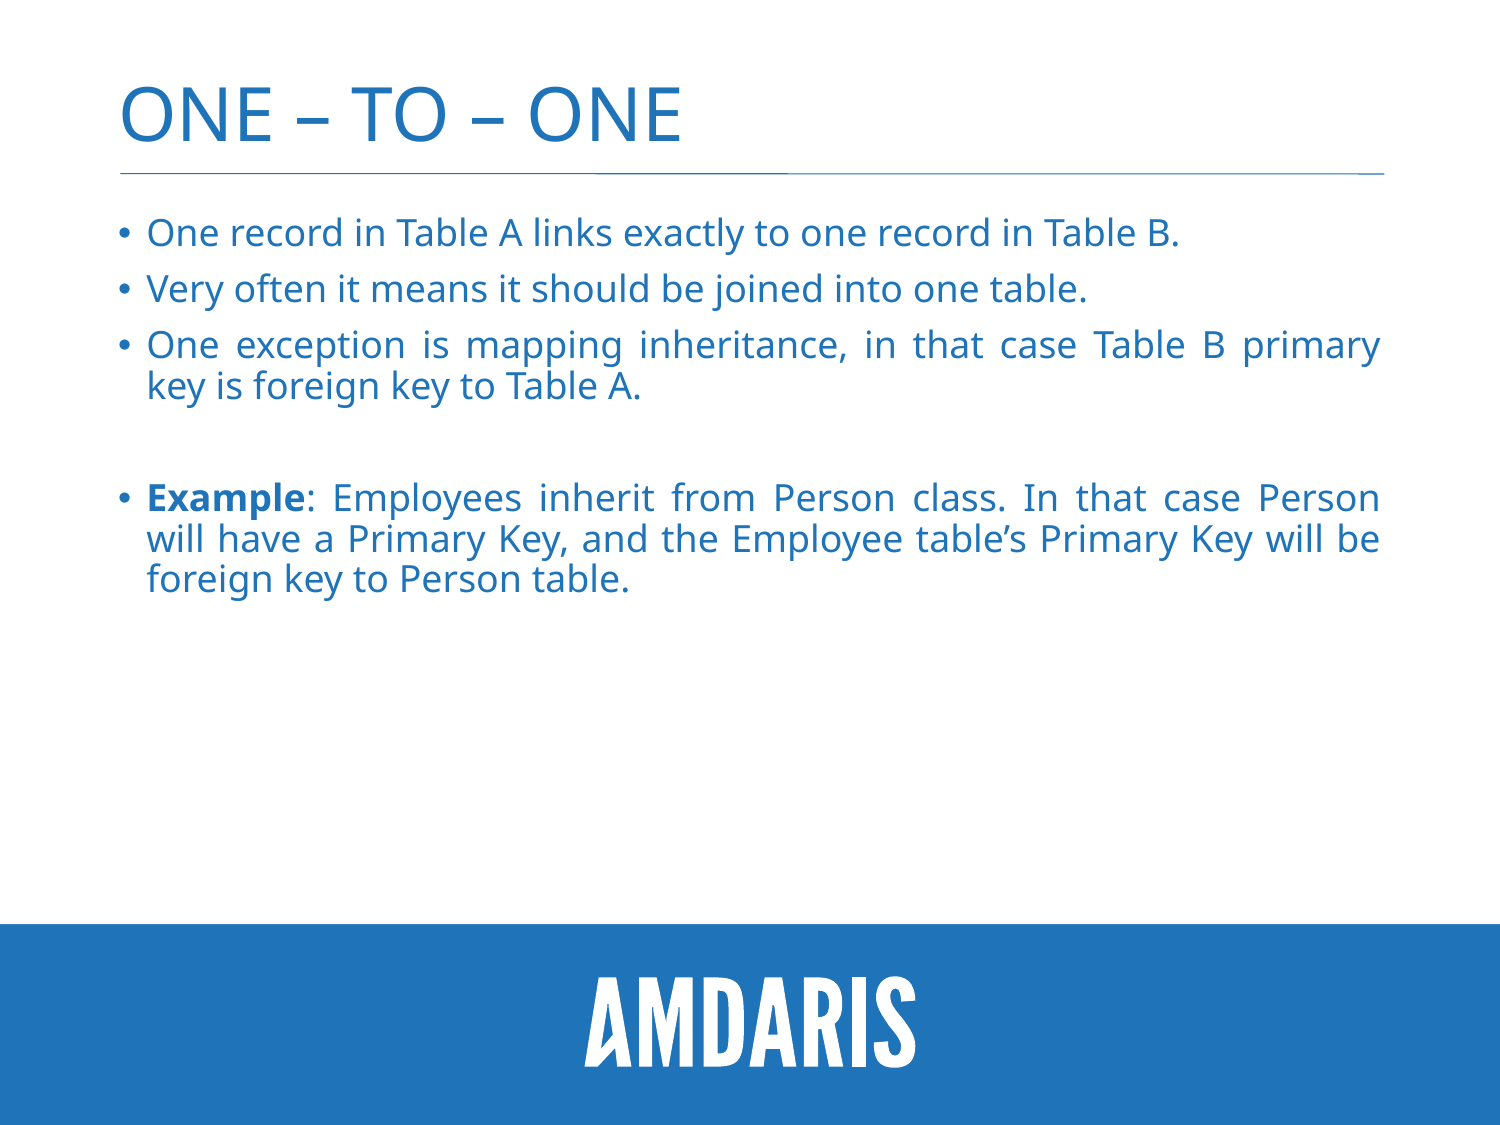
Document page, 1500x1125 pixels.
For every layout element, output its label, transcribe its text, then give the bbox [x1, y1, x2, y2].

title One – to – One [103, 59, 1397, 175]
list One record in Table A links exactly to one record in Table B. Very often it means it should be joined into one table. One exception is mapping inheritance, in that case Table B primary key is foreign key to Table A. Example: Employees inherit from Person class. In that case Person will have a Primary Key, and the Employee table’s Primary Key will be foreign key to Person table. [103, 206, 1397, 887]
